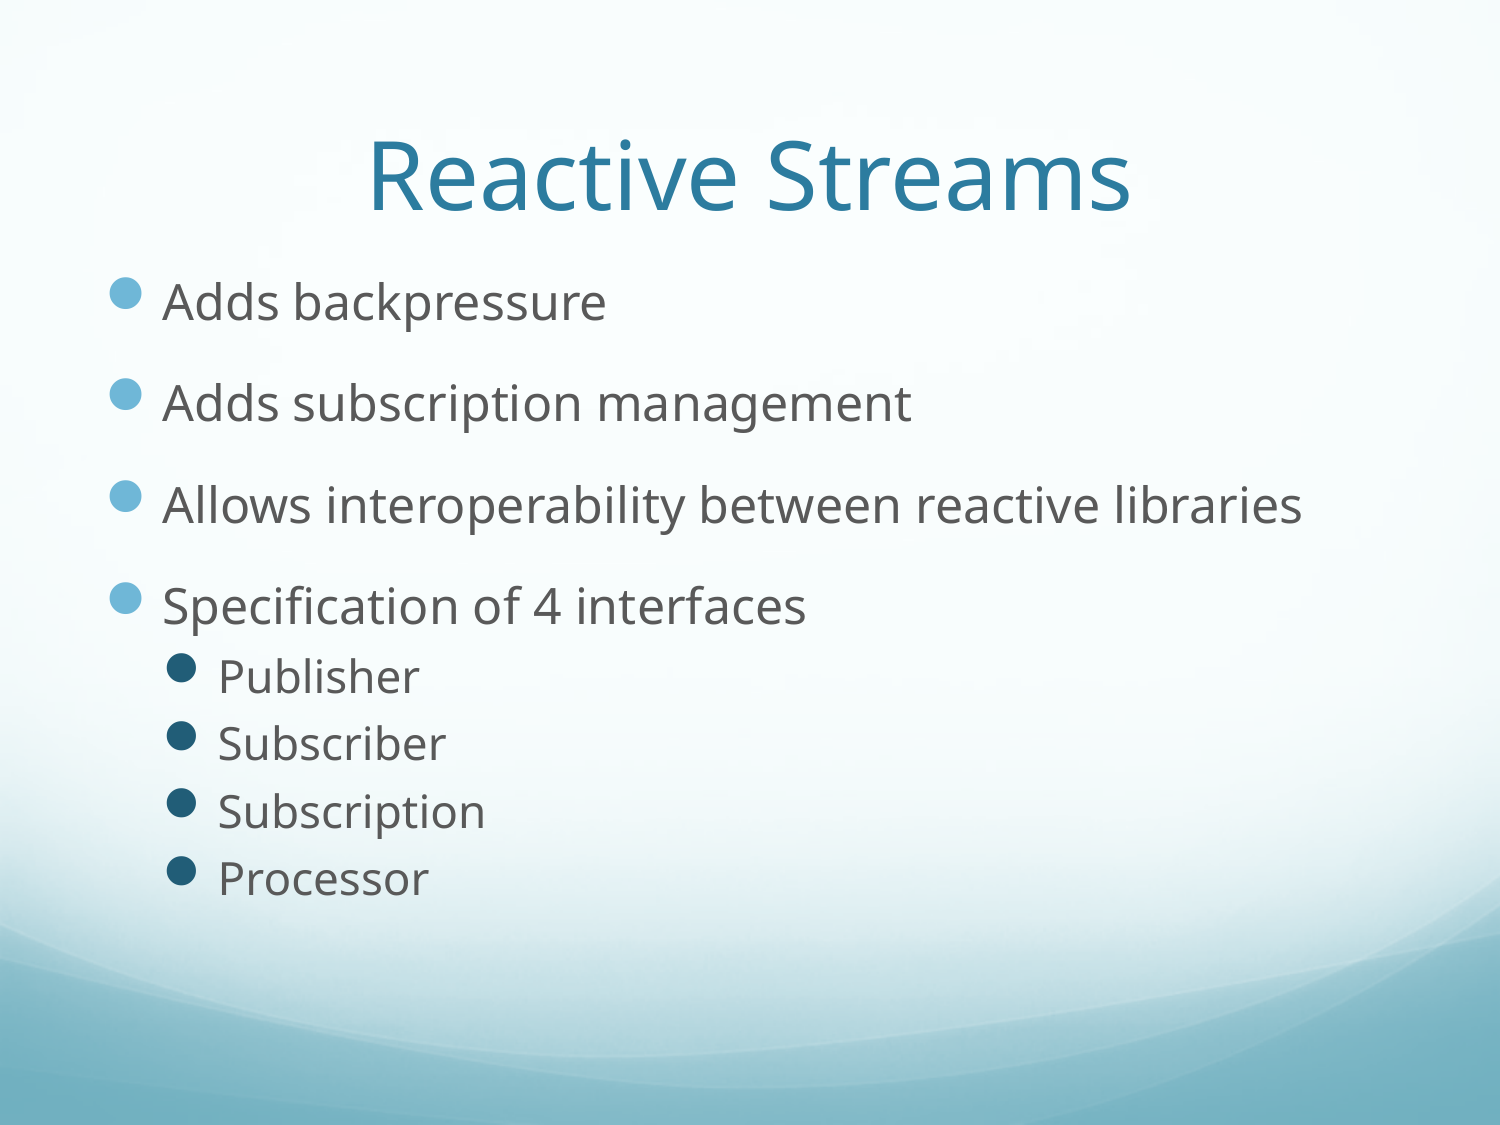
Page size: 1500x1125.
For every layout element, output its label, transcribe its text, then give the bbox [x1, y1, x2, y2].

title Reactive Streams [90, 17, 1410, 237]
list Adds backpressure Adds subscription management Allows interoperability between reactive libraries Specification of 4 interfaces Publisher Subscriber Subscription Processor [90, 262, 1410, 975]
